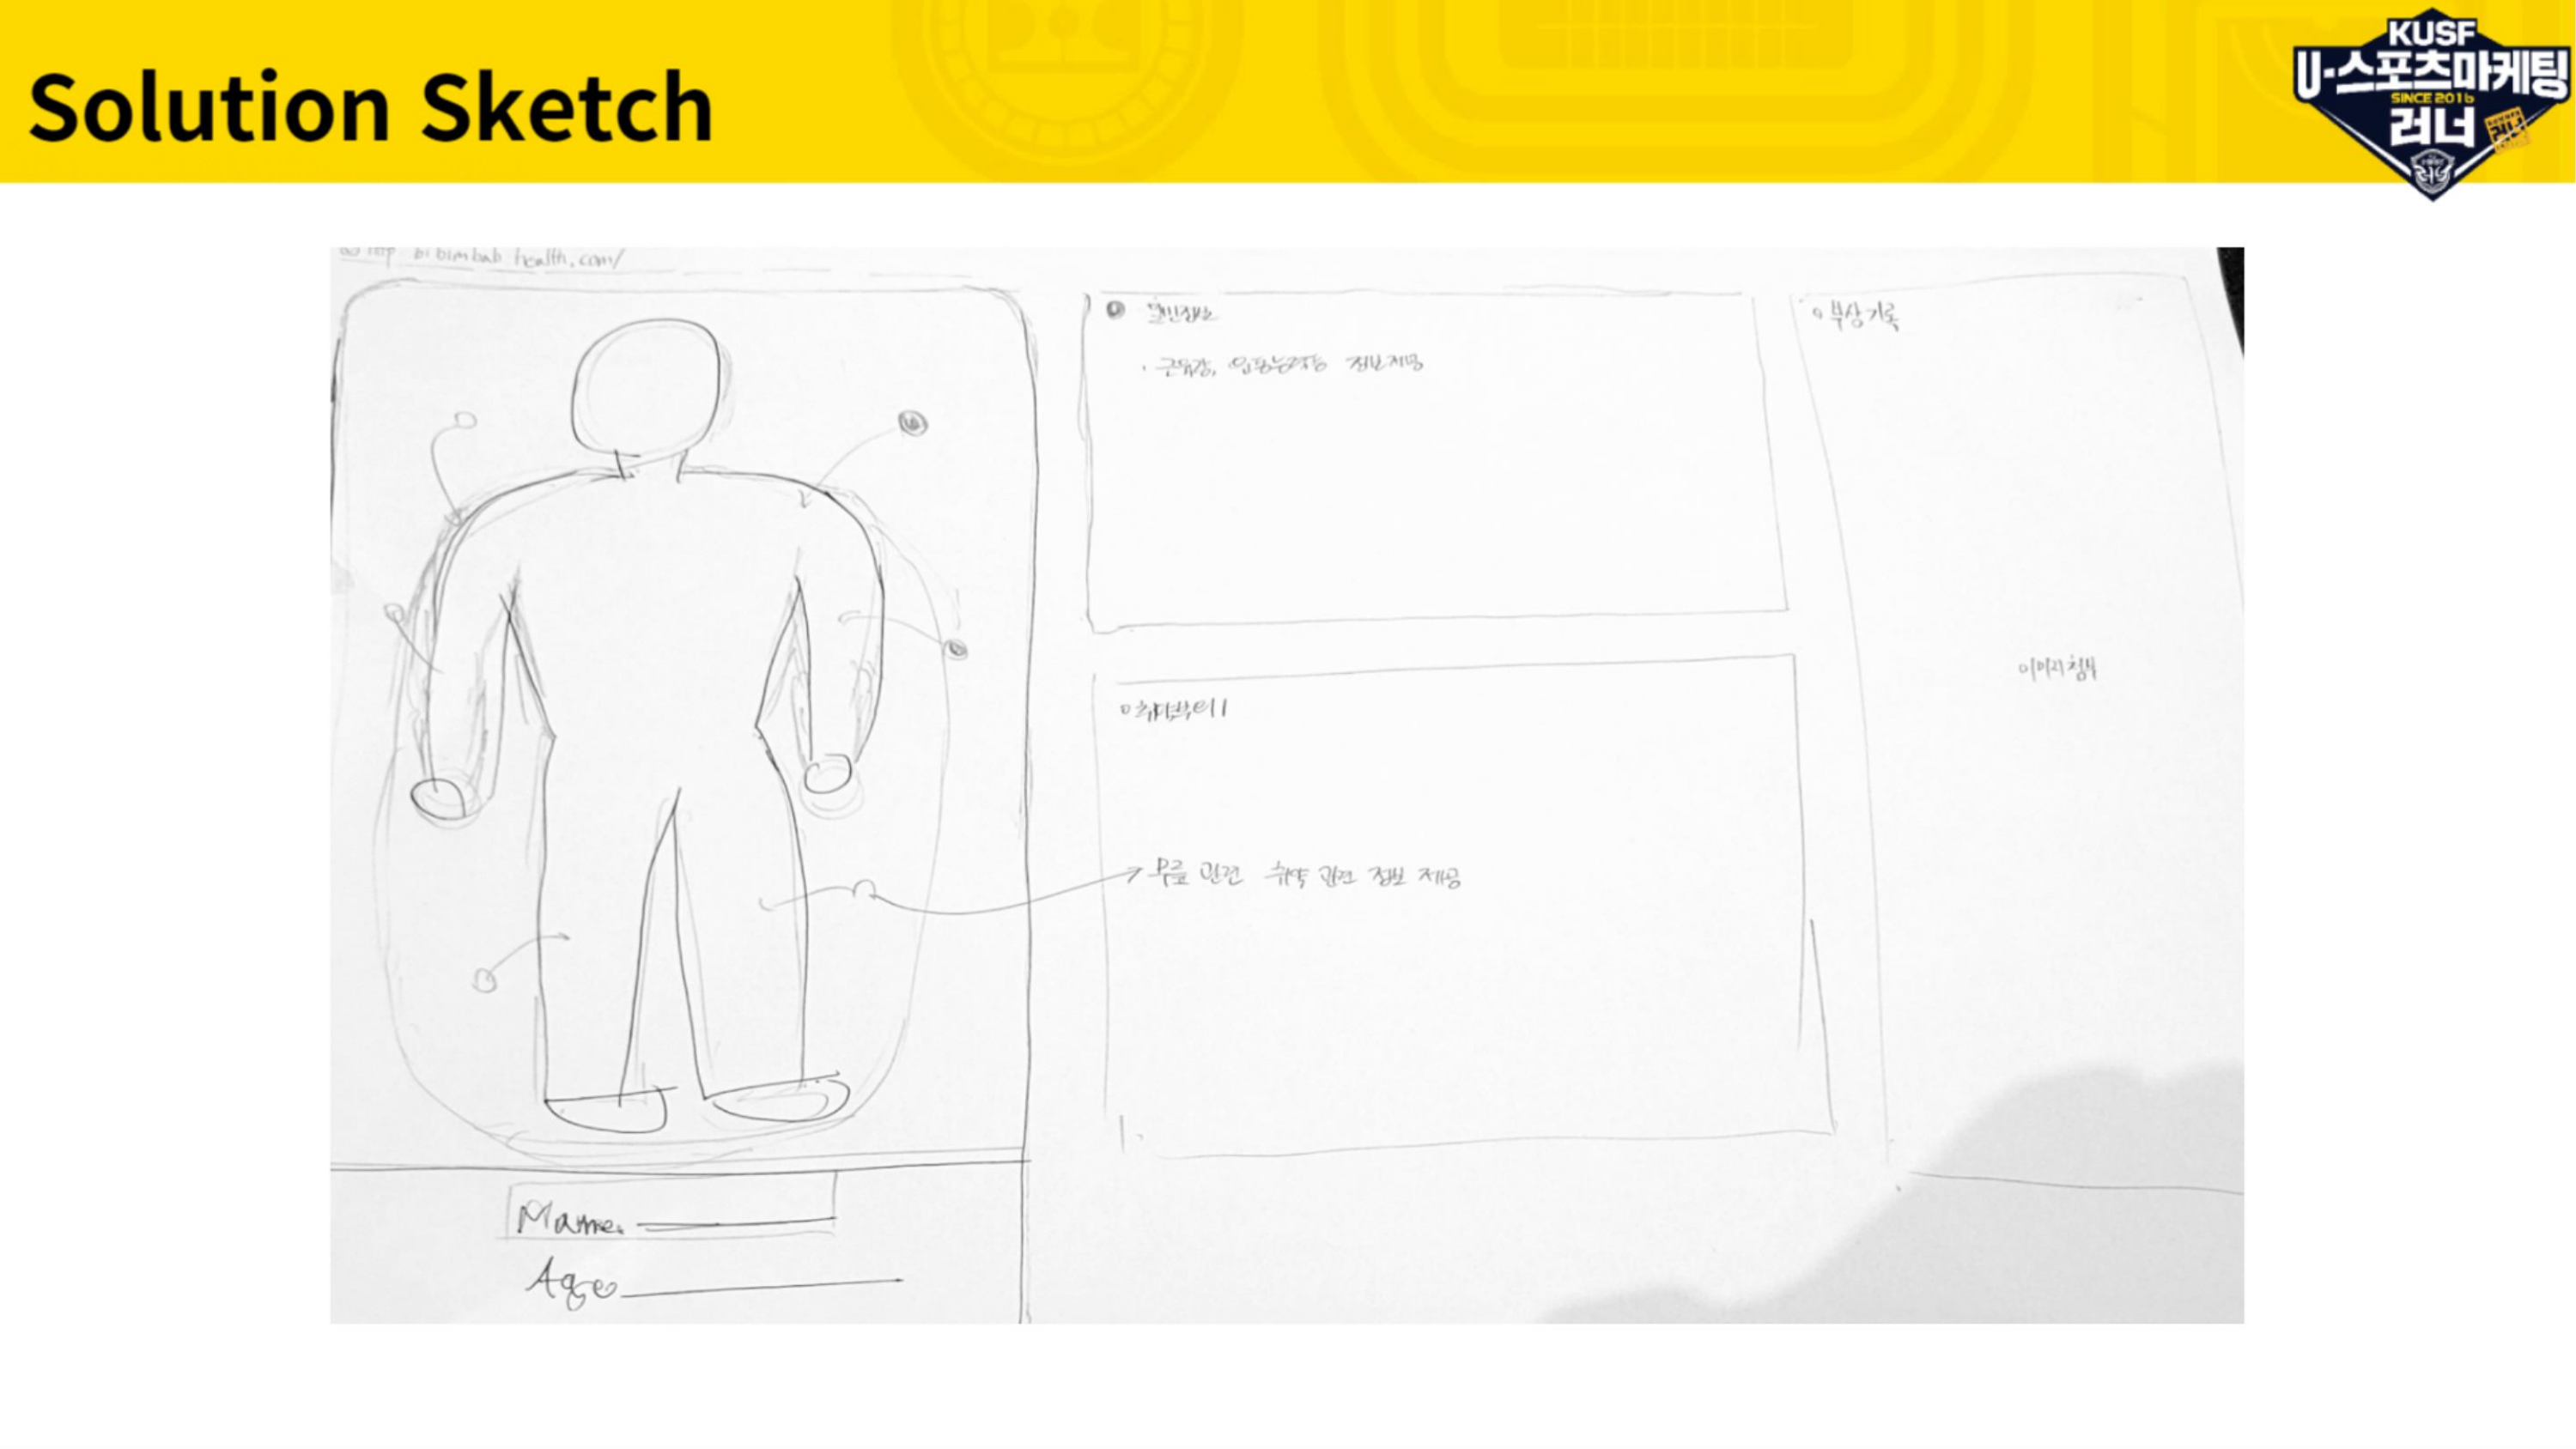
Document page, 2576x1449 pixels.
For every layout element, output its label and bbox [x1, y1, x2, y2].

text_box [0, 0, 2576, 1449]
